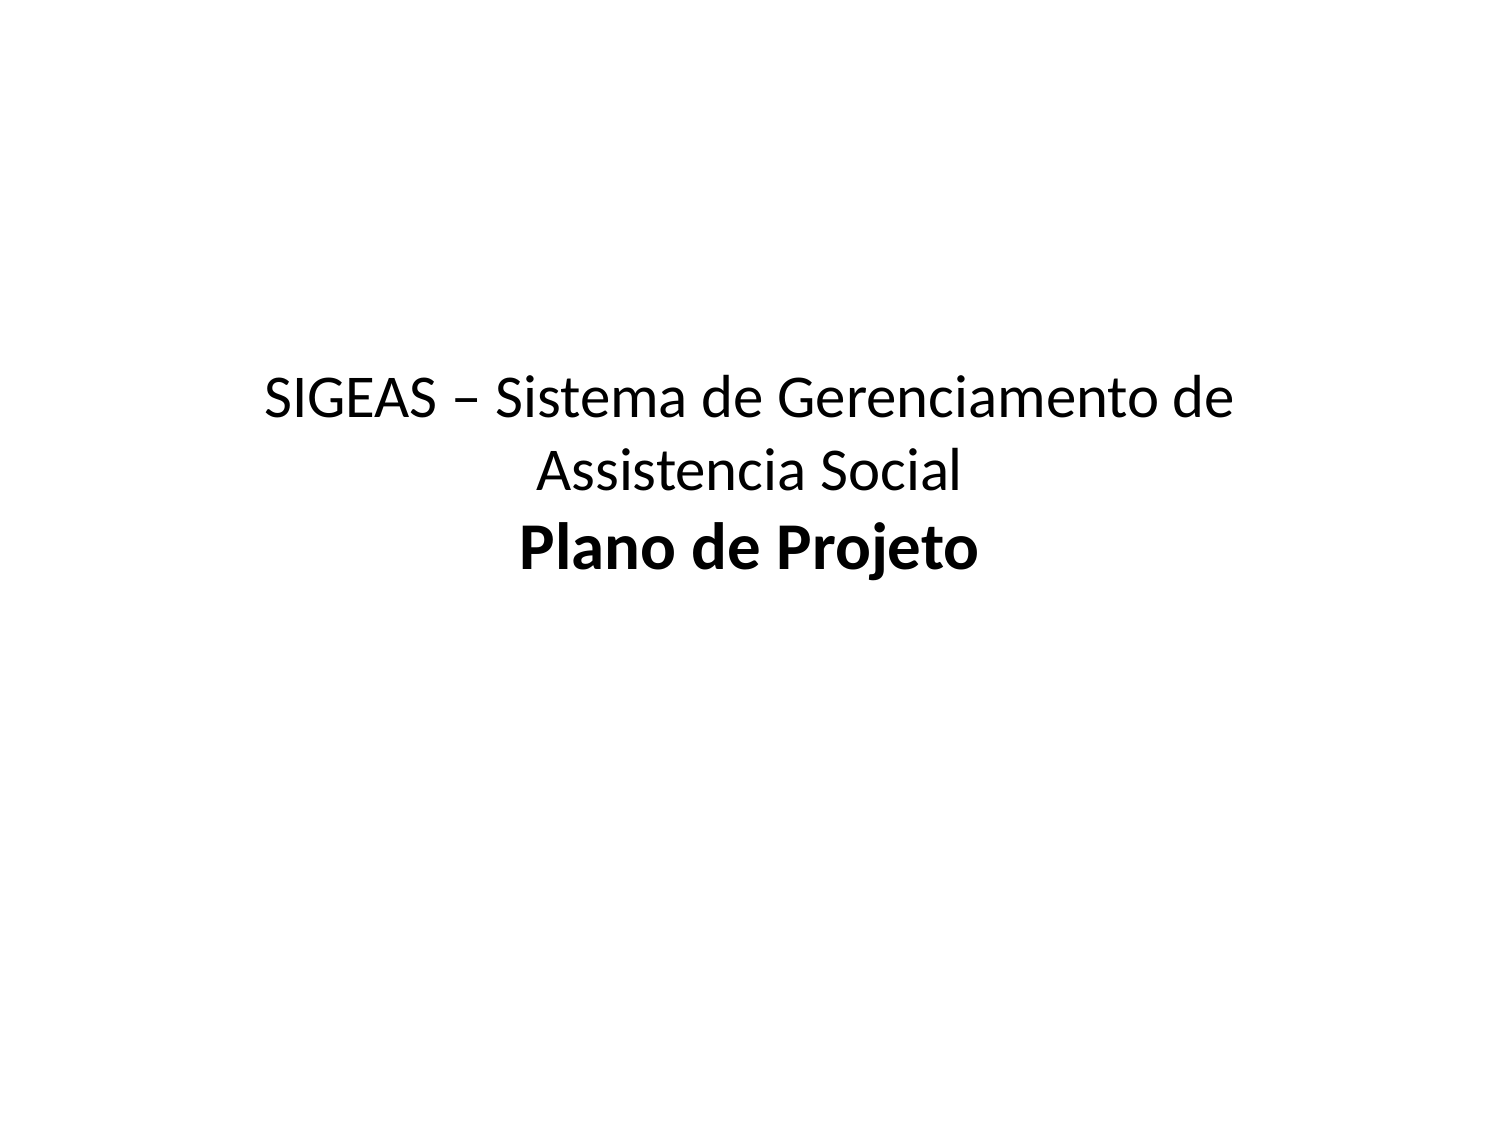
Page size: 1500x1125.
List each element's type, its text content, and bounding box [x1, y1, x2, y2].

title SIGEAS – Sistema de Gerenciamento de Assistencia Social Plano de Projeto [112, 349, 1388, 591]
